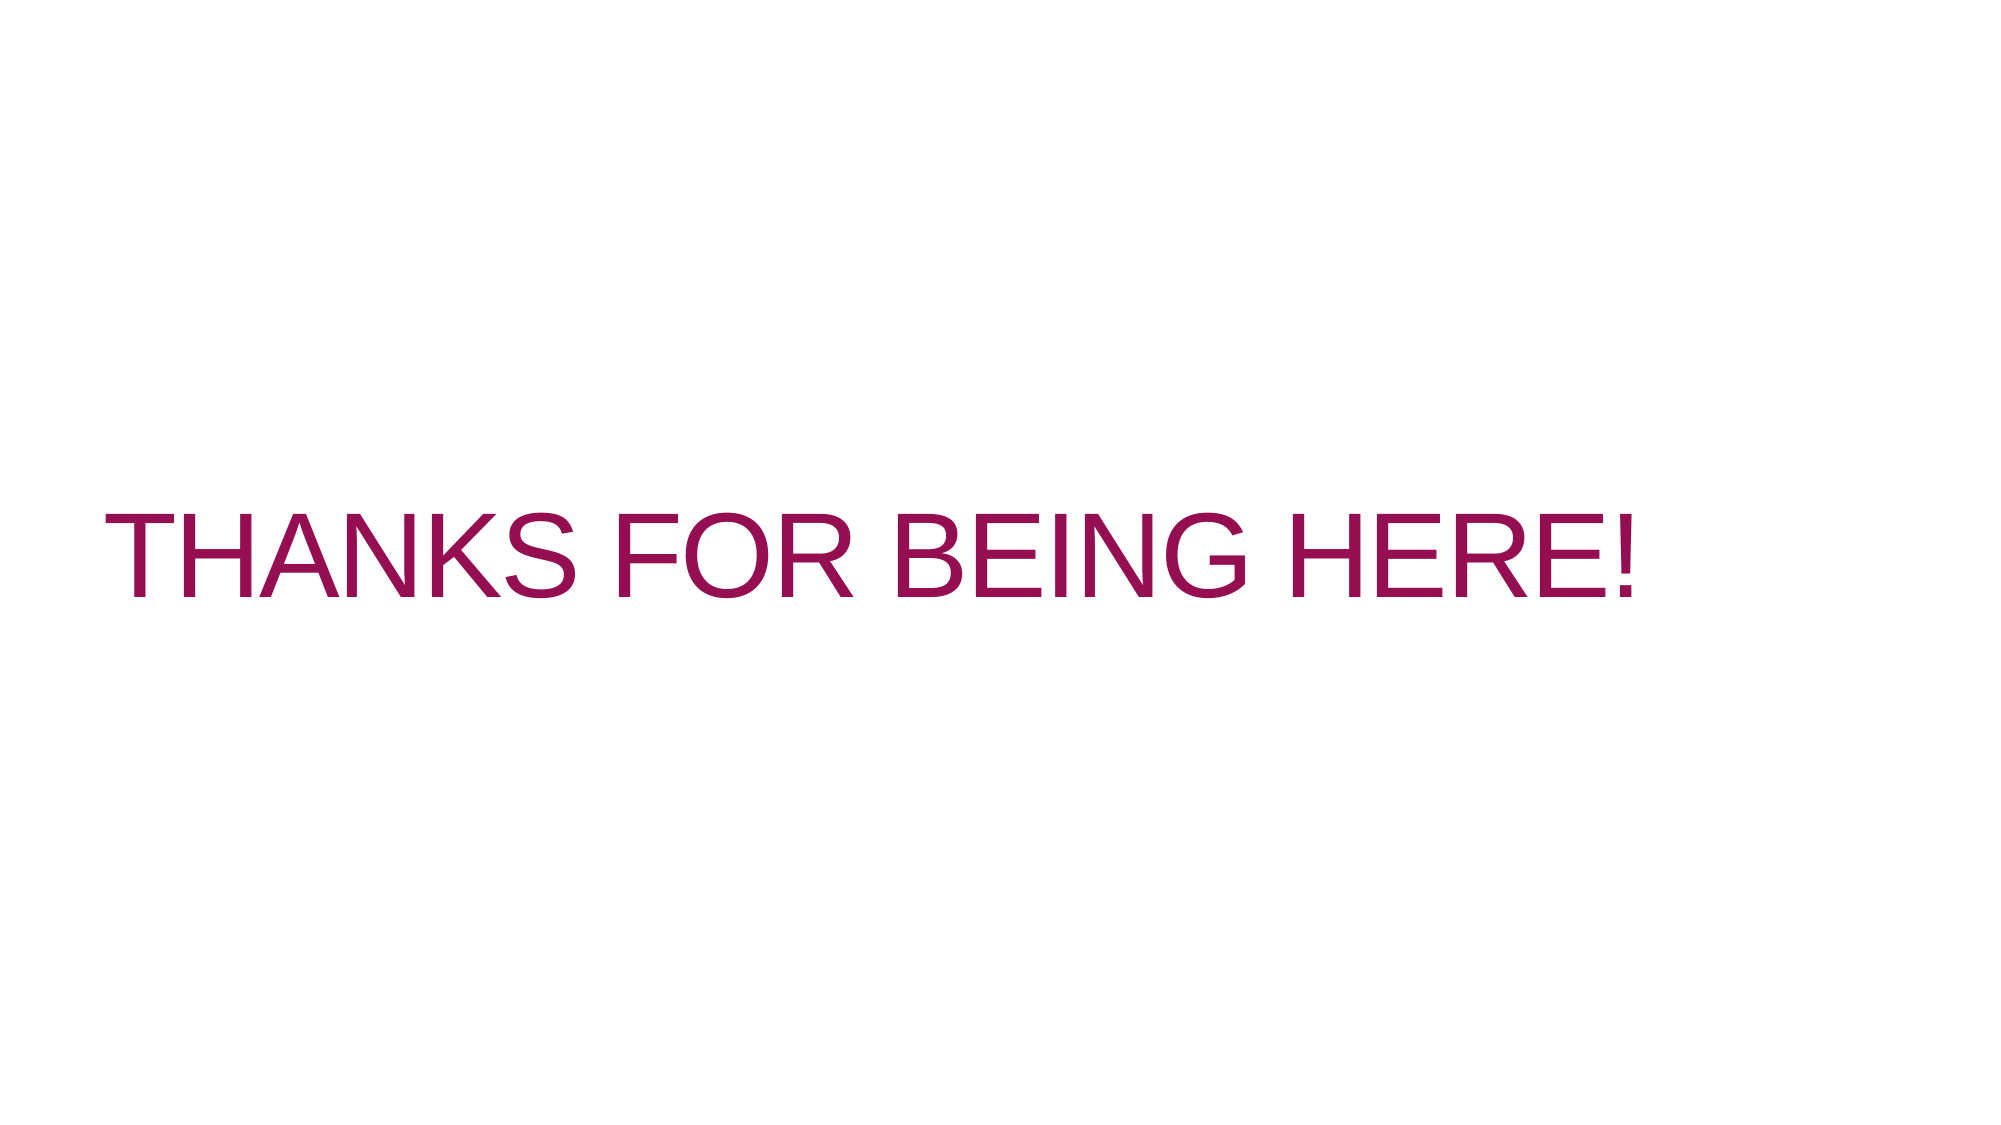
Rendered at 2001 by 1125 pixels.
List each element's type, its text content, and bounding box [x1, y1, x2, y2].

title THANKS FOR BEING HERE! [98, 371, 1902, 754]
